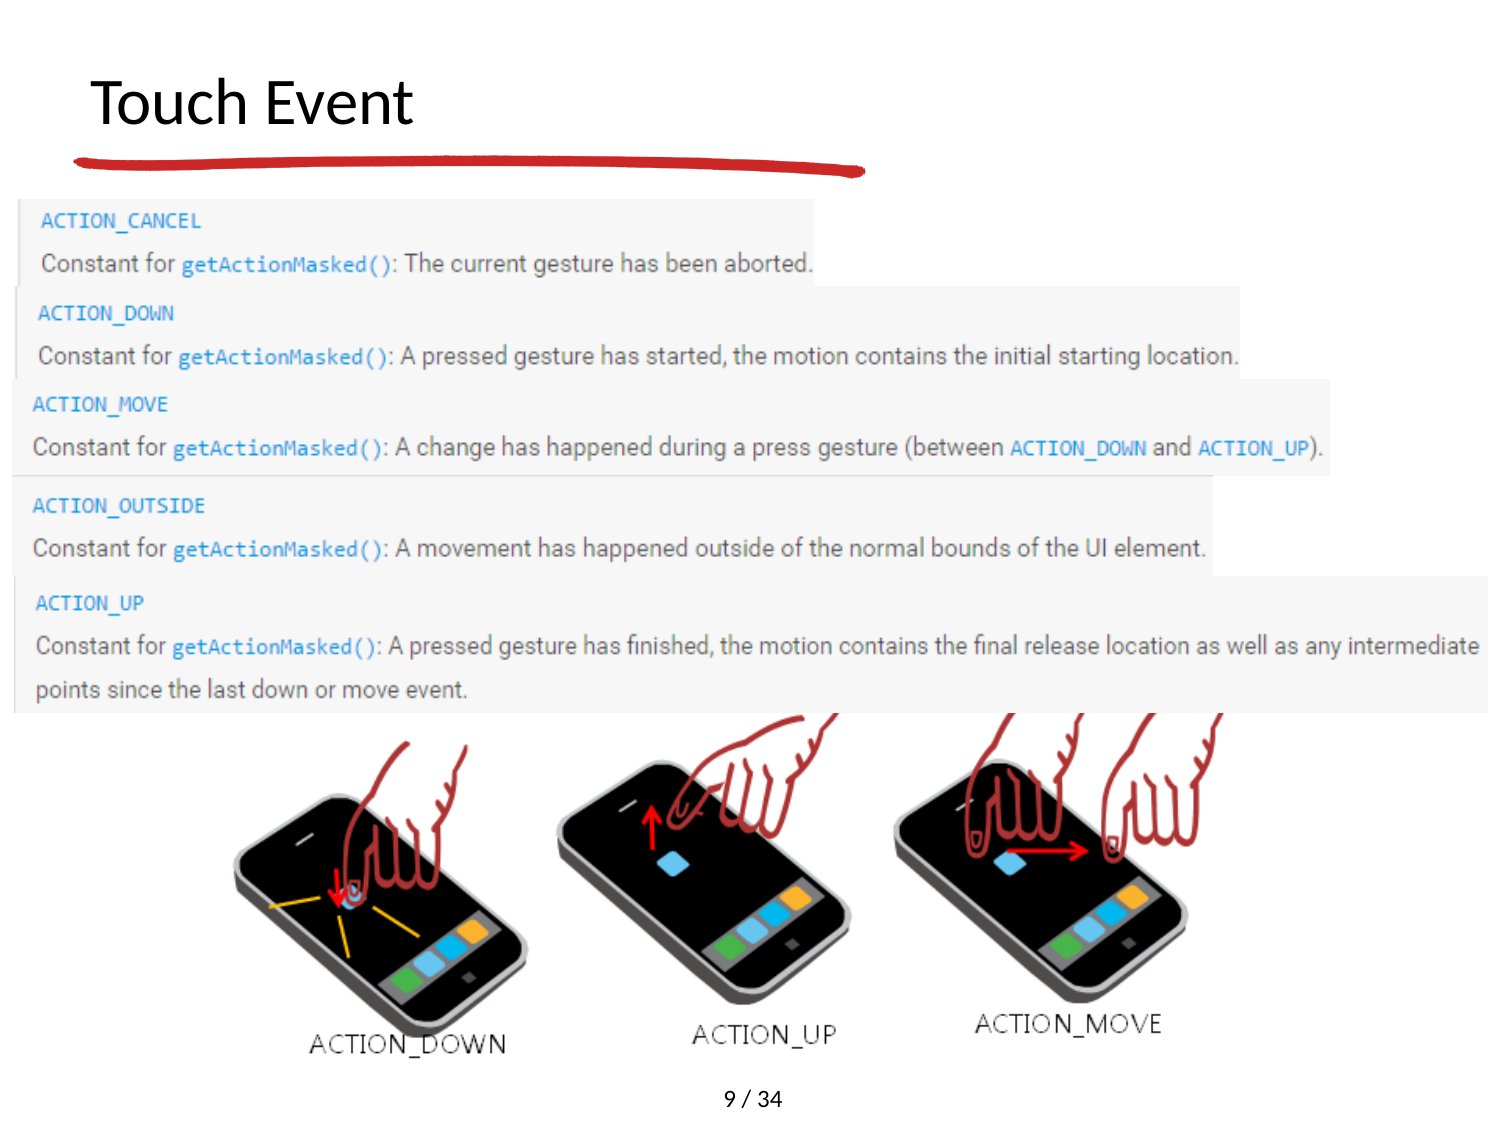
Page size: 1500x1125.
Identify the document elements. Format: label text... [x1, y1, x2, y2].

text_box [12, 199, 1488, 713]
title Touch Event [75, 45, 1425, 150]
picture [70, 149, 875, 185]
picture [213, 713, 1276, 1063]
